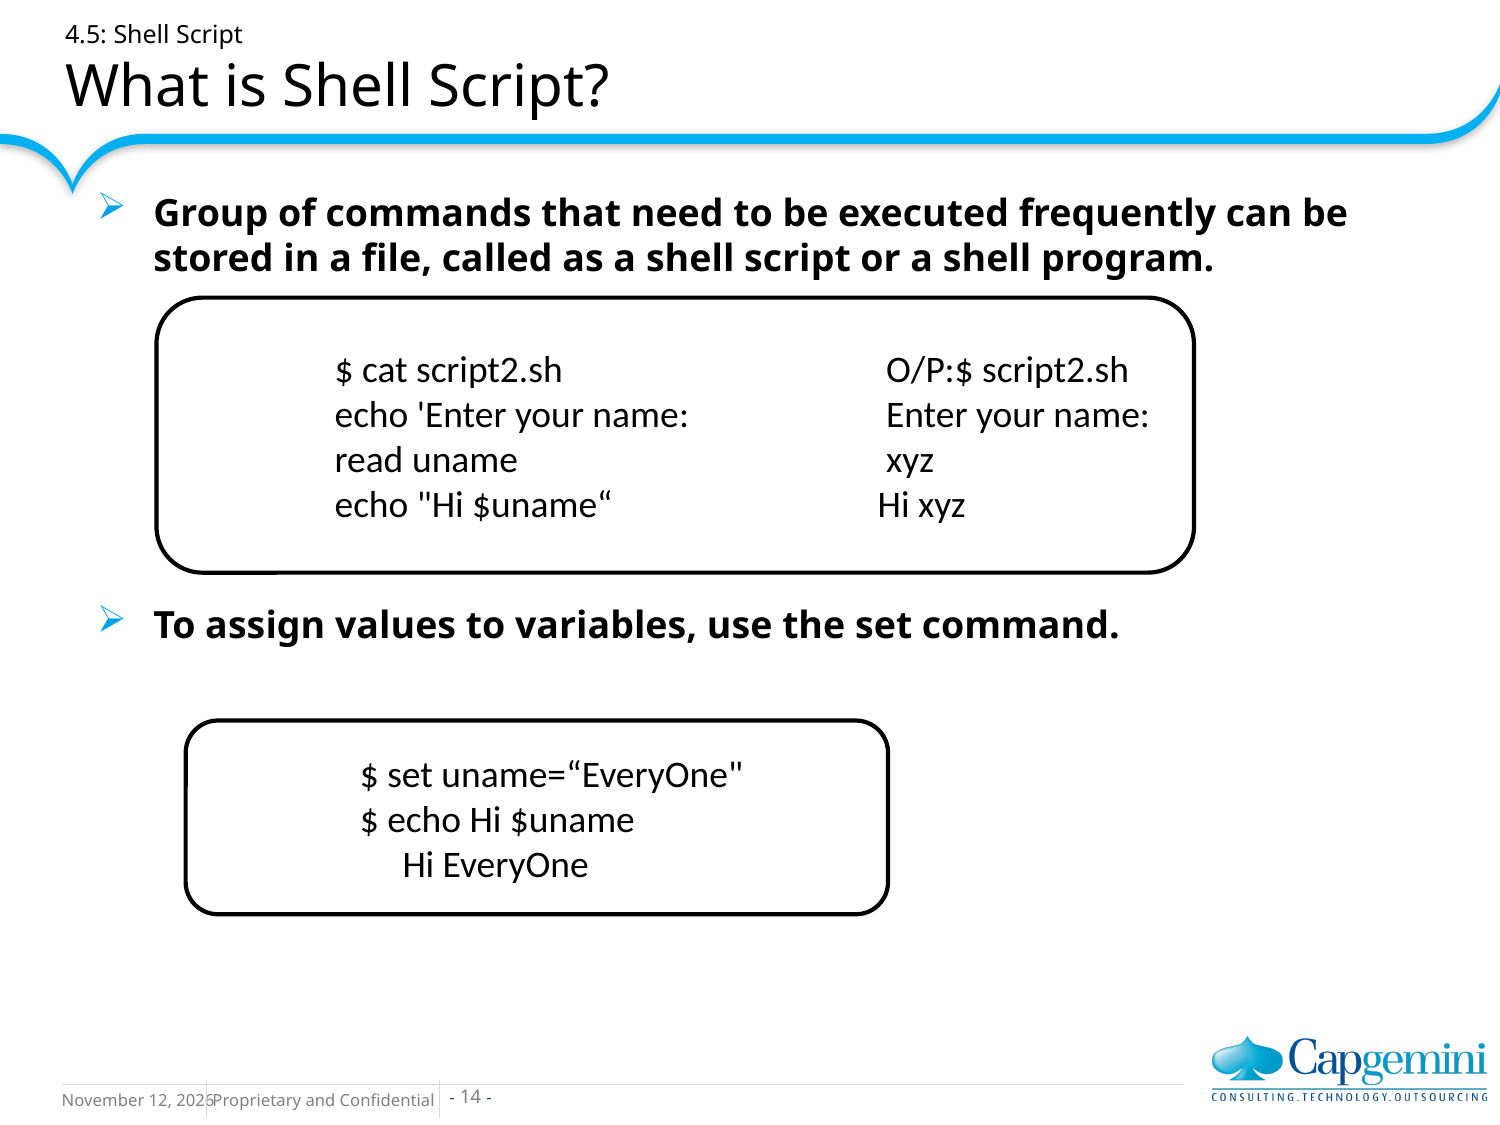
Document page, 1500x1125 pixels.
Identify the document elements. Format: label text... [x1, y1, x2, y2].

text_box $ cat script2.sh O/P:$ script2.sh echo 'Enter your name: Enter your name: read uname xyz echo "Hi $uname“ Hi xyz [154, 295, 1197, 575]
list Group of commands that need to be executed frequently can be stored in a file, called as a shell script or a shell program. To assign values to variables, use the set command. [82, 180, 1433, 982]
title 4.5: Shell Script What is Shell Script? [50, 3, 1400, 134]
picture [1212, 1036, 1487, 1101]
text_box $ set uname=“EveryOne" $ echo Hi $uname Hi EveryOne [183, 718, 891, 917]
